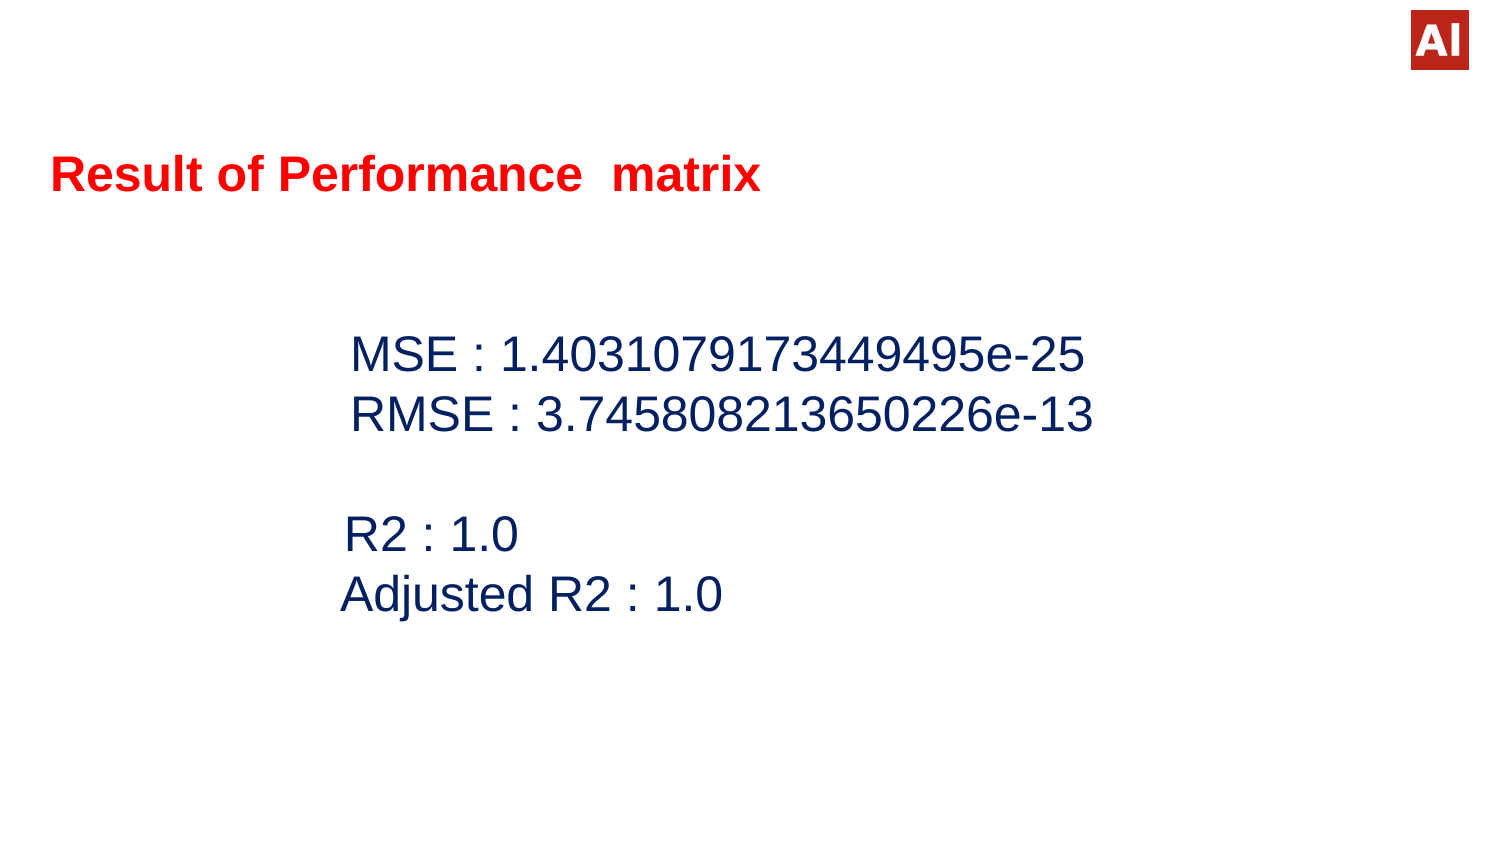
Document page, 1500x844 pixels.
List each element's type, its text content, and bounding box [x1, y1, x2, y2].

title Result of Performance matrix MSE : 1.4031079173449495e-25 RMSE : 3.745808213650226e-13 R2 : 1.0 Adjusted R2 : 1.0 [34, 71, 1410, 812]
picture [1411, 10, 1469, 70]
